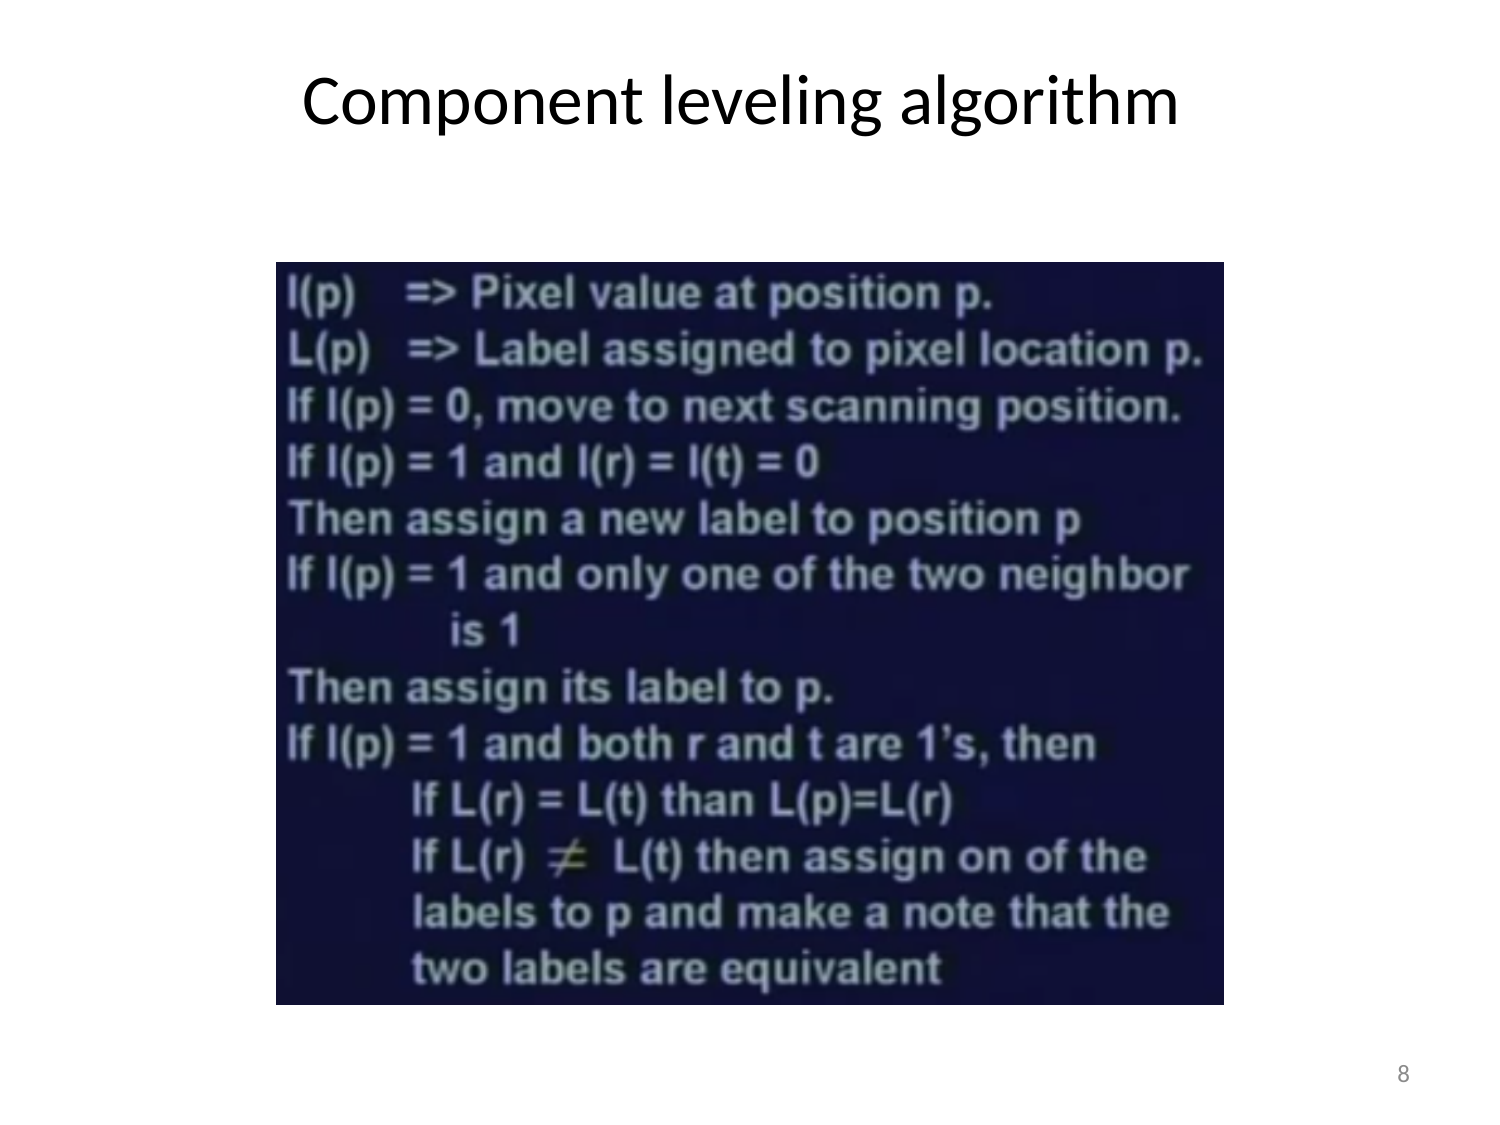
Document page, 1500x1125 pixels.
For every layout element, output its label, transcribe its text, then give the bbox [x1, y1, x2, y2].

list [74, 262, 1426, 1006]
title Component leveling algorithm [75, 45, 1425, 233]
slide_number 8 [1074, 1042, 1425, 1103]
